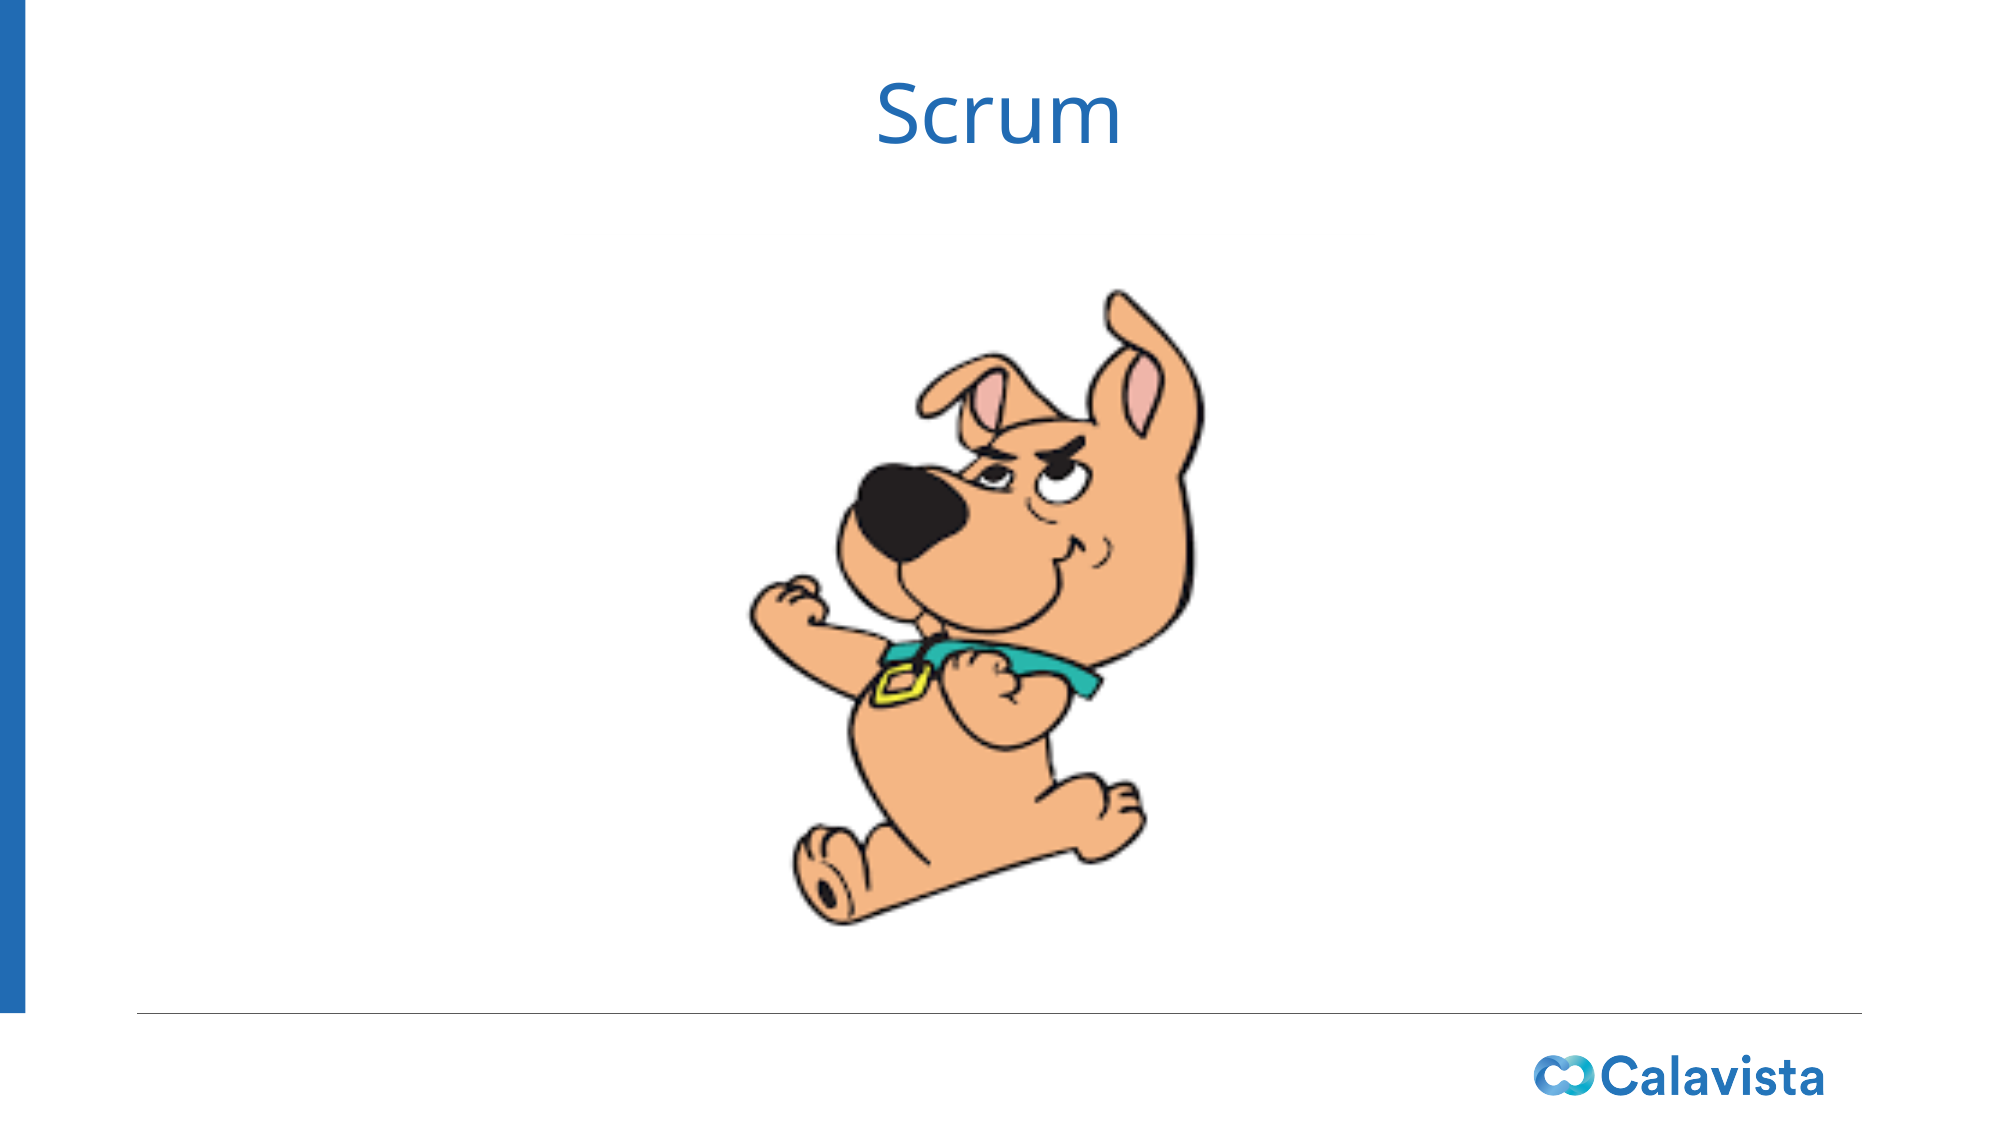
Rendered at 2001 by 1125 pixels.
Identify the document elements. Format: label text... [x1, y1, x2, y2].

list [564, 233, 1375, 998]
picture [1494, 1013, 1863, 1125]
title Scrum [137, 0, 1863, 234]
